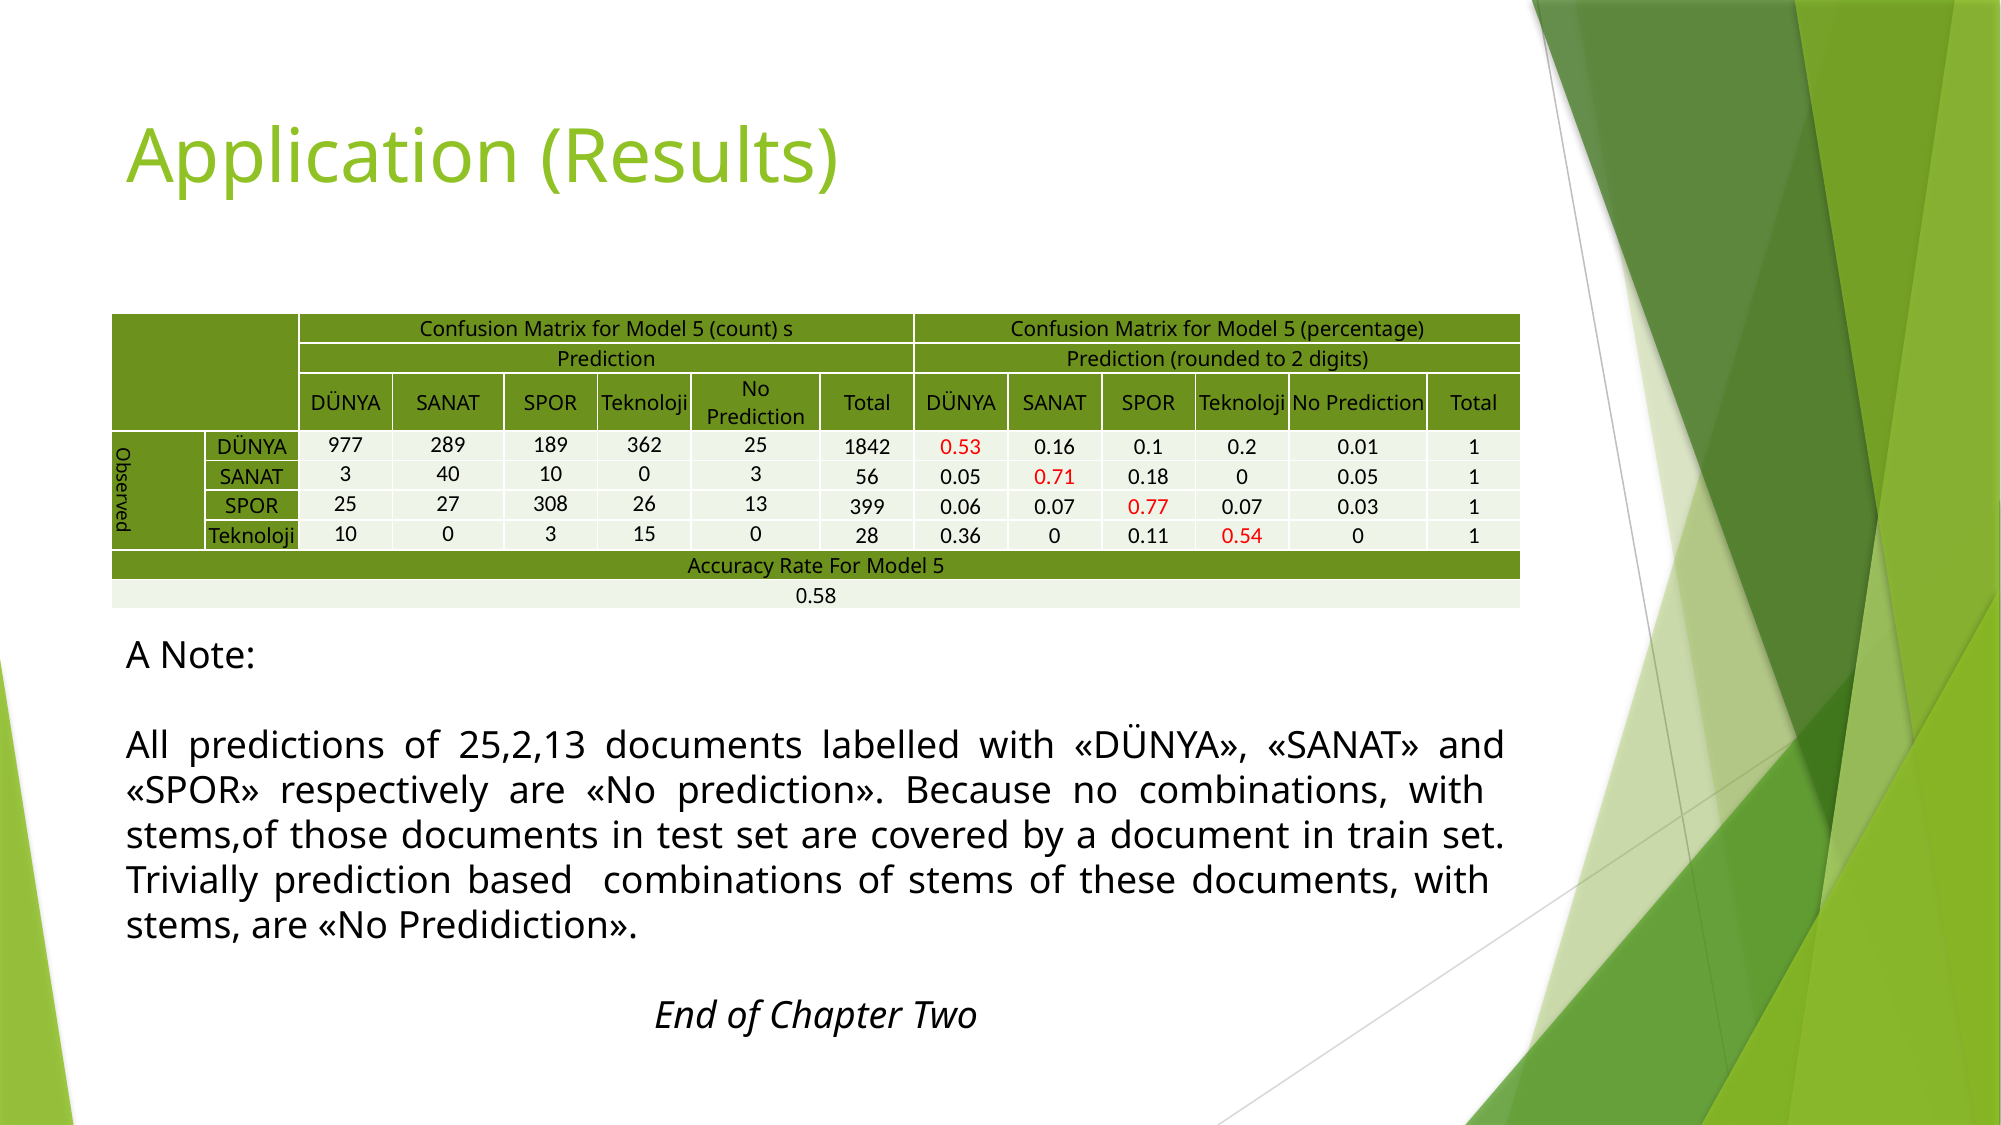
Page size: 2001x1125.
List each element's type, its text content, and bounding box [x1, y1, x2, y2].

title Application (Results) [111, 99, 1522, 312]
